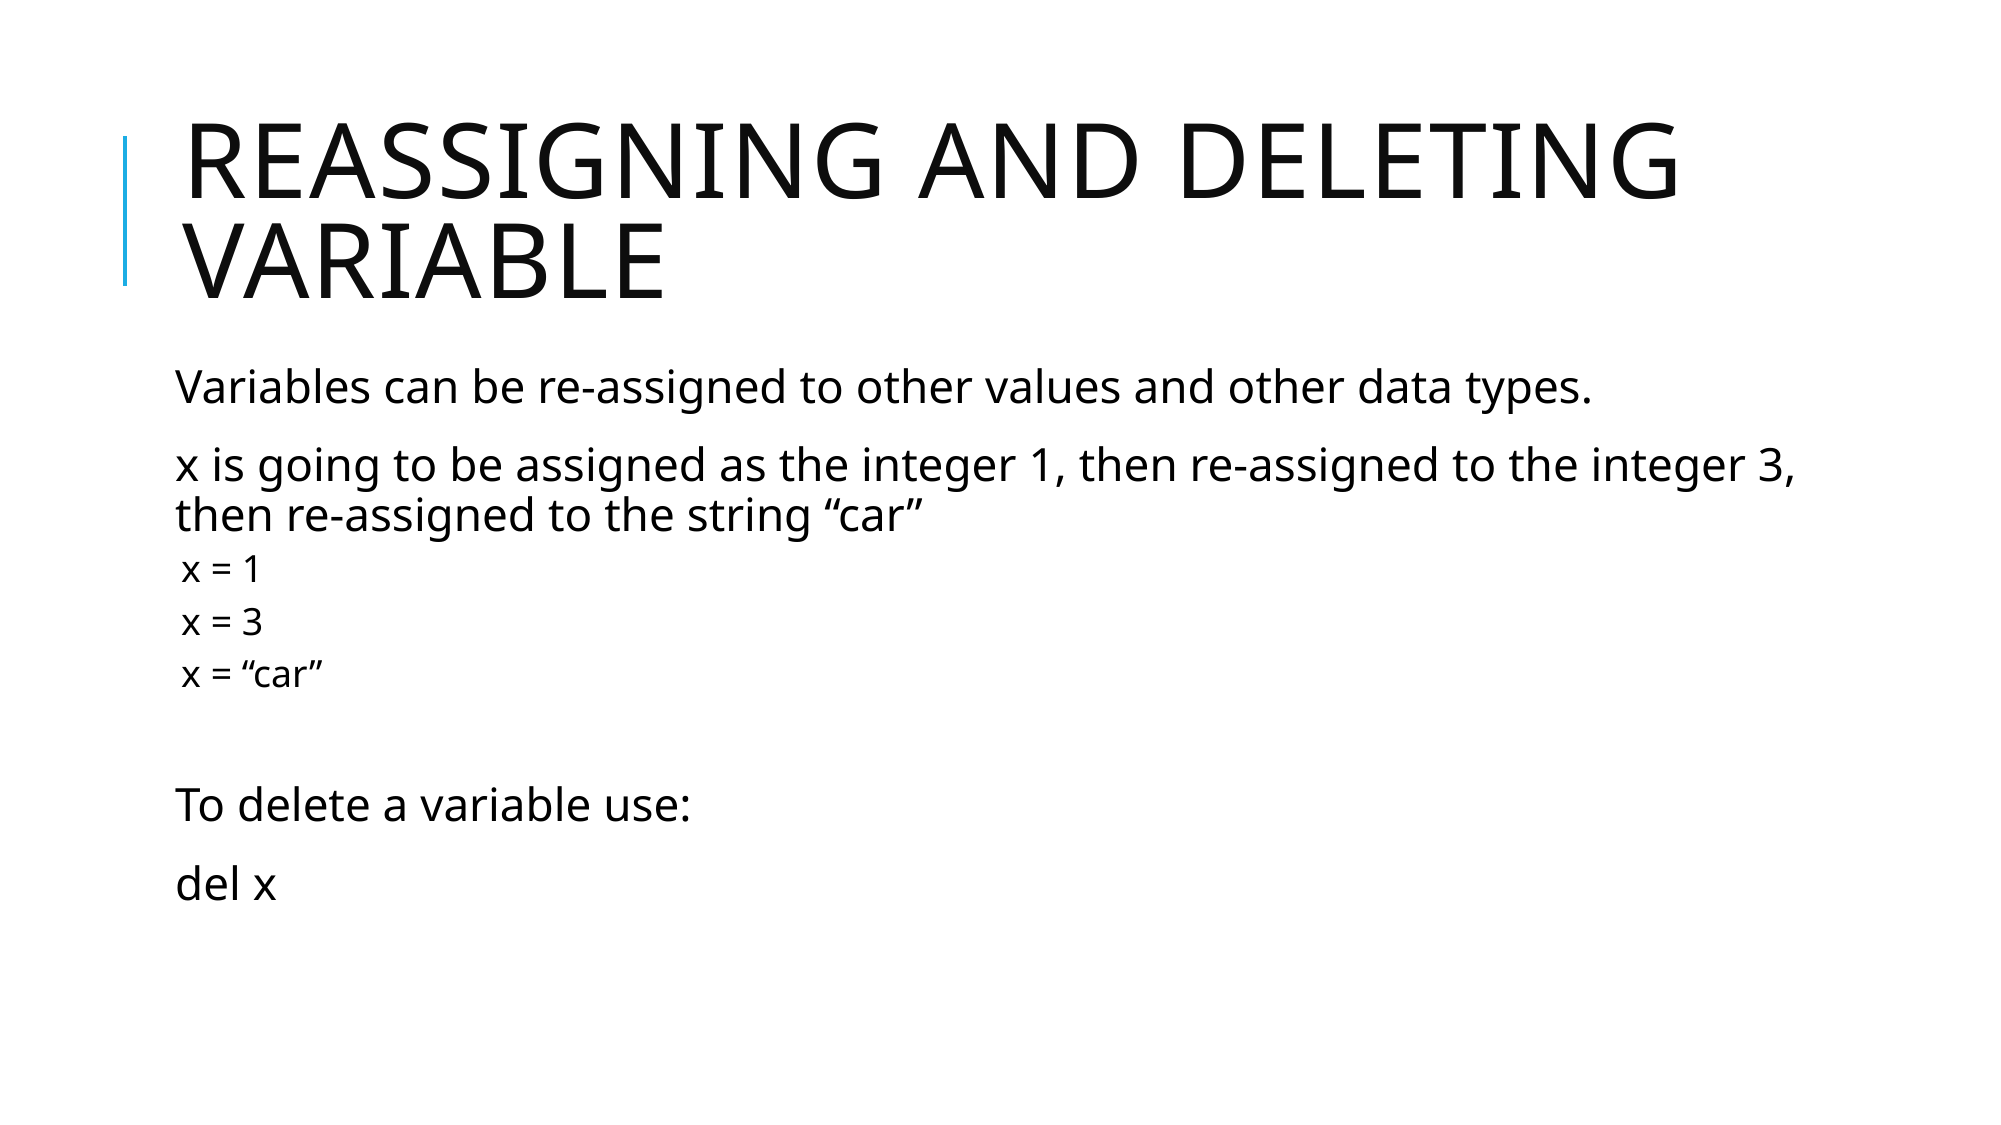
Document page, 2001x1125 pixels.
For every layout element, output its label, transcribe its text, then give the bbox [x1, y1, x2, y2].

list Variables can be re-assigned to other values and other data types. x is going to be assigned as the integer 1, then re-assigned to the integer 3, then re-assigned to the string “car” x = 1 x = 3 x = “car” To delete a variable use: del x [152, 356, 1878, 1054]
title Reassigning and Deleting variable [168, 96, 1763, 342]
